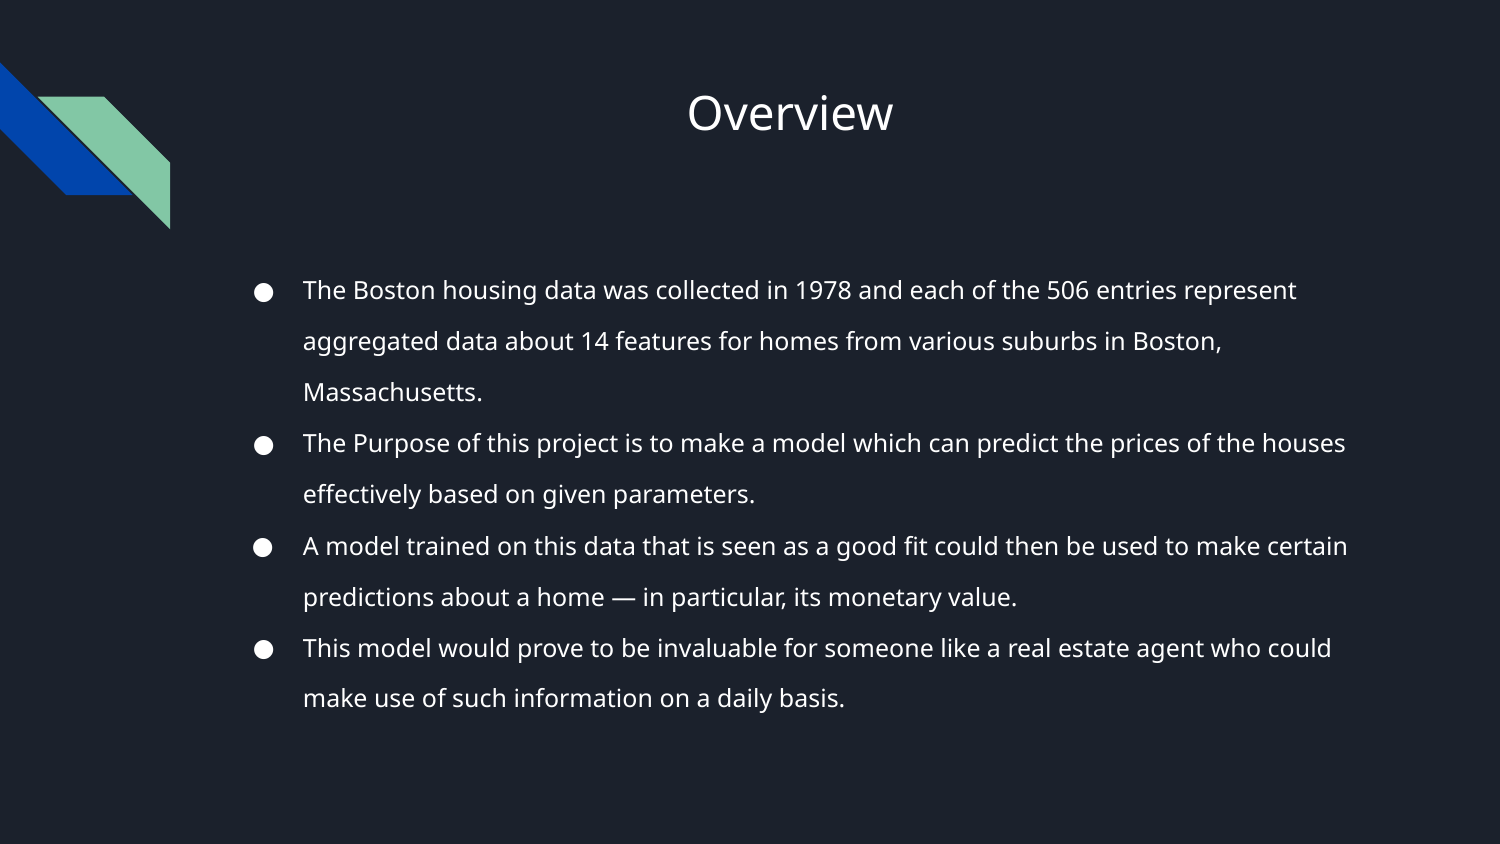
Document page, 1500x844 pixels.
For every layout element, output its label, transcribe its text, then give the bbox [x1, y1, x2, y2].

title Overview [212, 64, 1368, 160]
list The Boston housing data was collected in 1978 and each of the 506 entries represent aggregated data about 14 features for homes from various suburbs in Boston, Massachusetts. The Purpose of this project is to make a model which can predict the prices of the houses effectively based on given parameters. A model trained on this data that is seen as a good fit could then be used to make certain predictions about a home — in particular, its monetary value. This model would prove to be invaluable for someone like a real estate agent who could make use of such information on a daily basis. [212, 241, 1368, 735]
